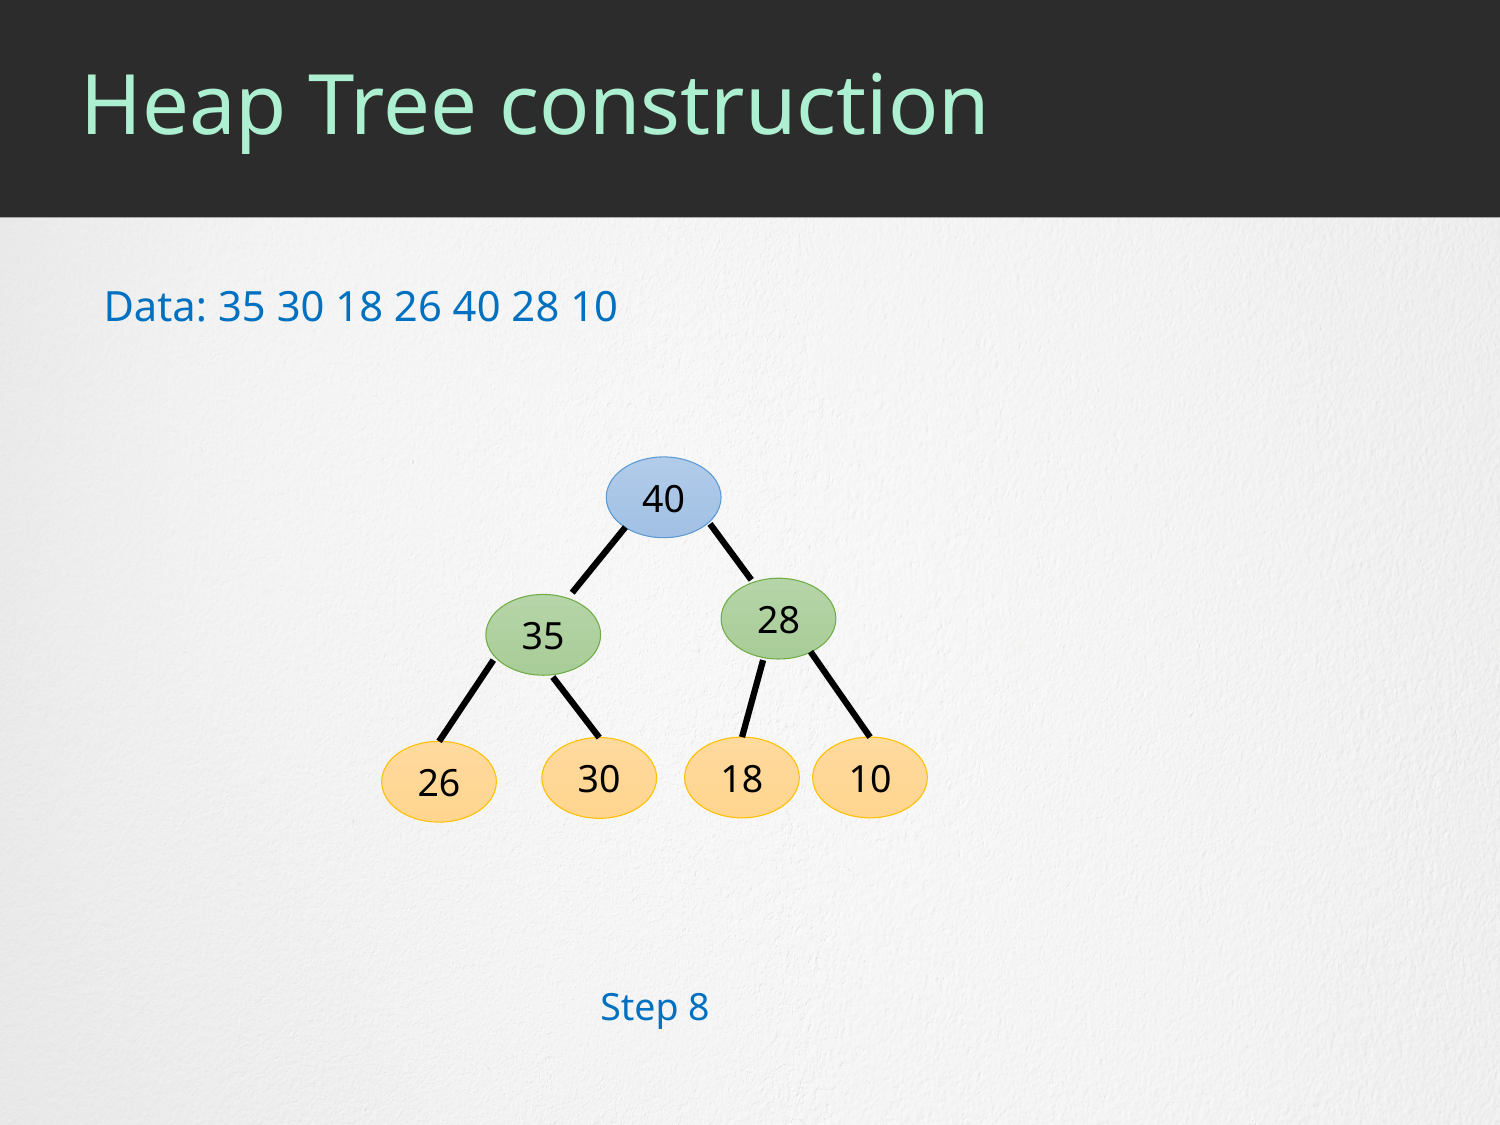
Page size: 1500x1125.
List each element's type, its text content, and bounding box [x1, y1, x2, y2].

title Heap Tree construction [65, 0, 1500, 216]
text_box 28 [720, 577, 837, 660]
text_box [552, 677, 600, 738]
text_box Step 8 [585, 975, 742, 1035]
text_box Data: 35 30 18 26 40 28 10 [88, 272, 657, 338]
text_box 10 [812, 736, 928, 819]
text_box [810, 651, 870, 738]
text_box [439, 660, 494, 742]
text_box 30 [541, 737, 658, 819]
text_box 35 [485, 593, 602, 676]
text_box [710, 523, 752, 580]
text_box 26 [381, 740, 497, 823]
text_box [741, 660, 764, 738]
text_box 18 [684, 736, 800, 819]
text_box 40 [605, 456, 722, 539]
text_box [572, 527, 626, 593]
